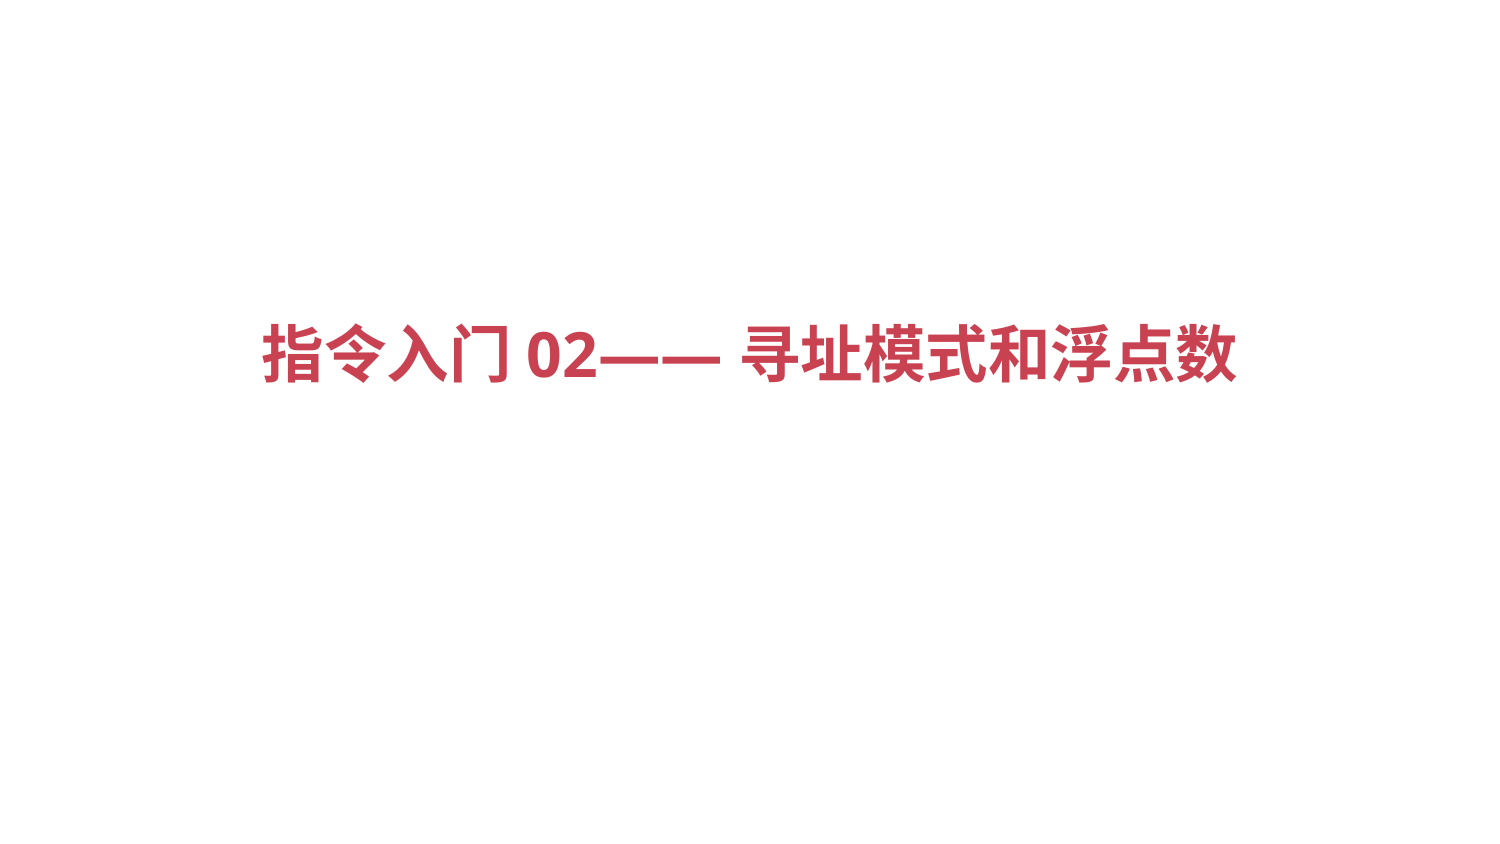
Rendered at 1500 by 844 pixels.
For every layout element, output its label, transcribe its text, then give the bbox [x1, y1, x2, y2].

title 指令入门02——寻址模式和浮点数 [112, 261, 1388, 444]
